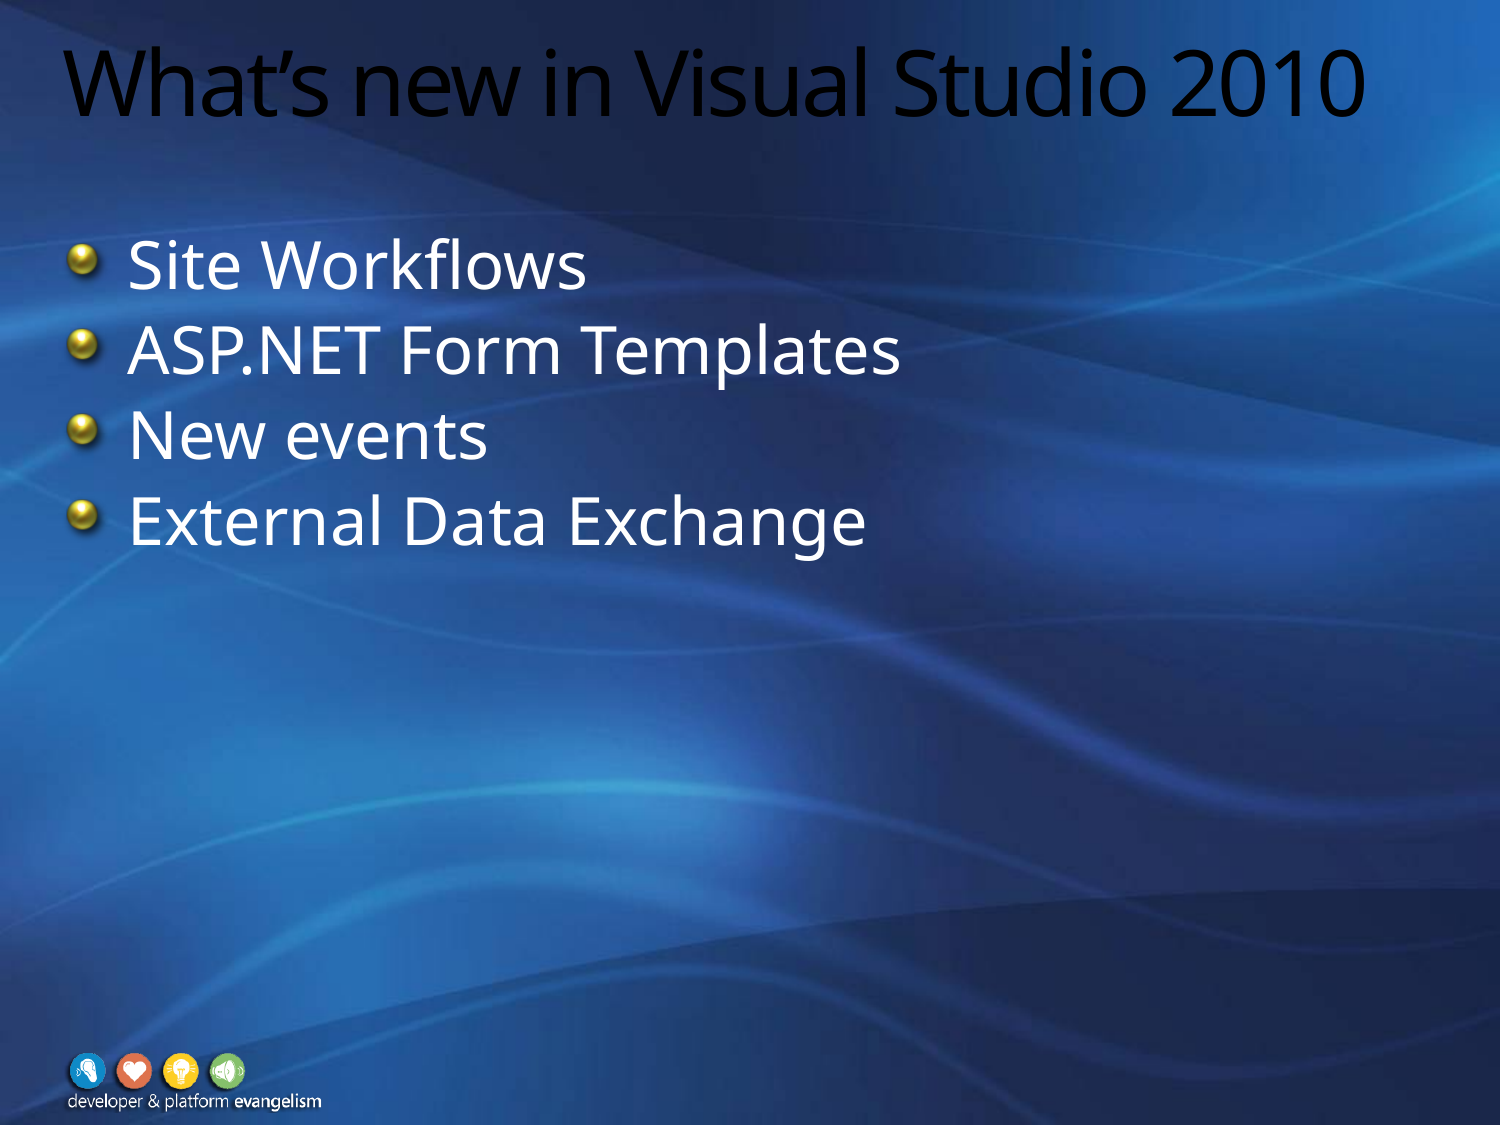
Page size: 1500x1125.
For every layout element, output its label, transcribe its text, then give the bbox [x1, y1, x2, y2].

list Site Workflows ASP.NET Form Templates New events External Data Exchange [62, 231, 1438, 572]
title What’s new in Visual Studio 2010 [62, 37, 1438, 231]
picture [0, 0, 1500, 1125]
